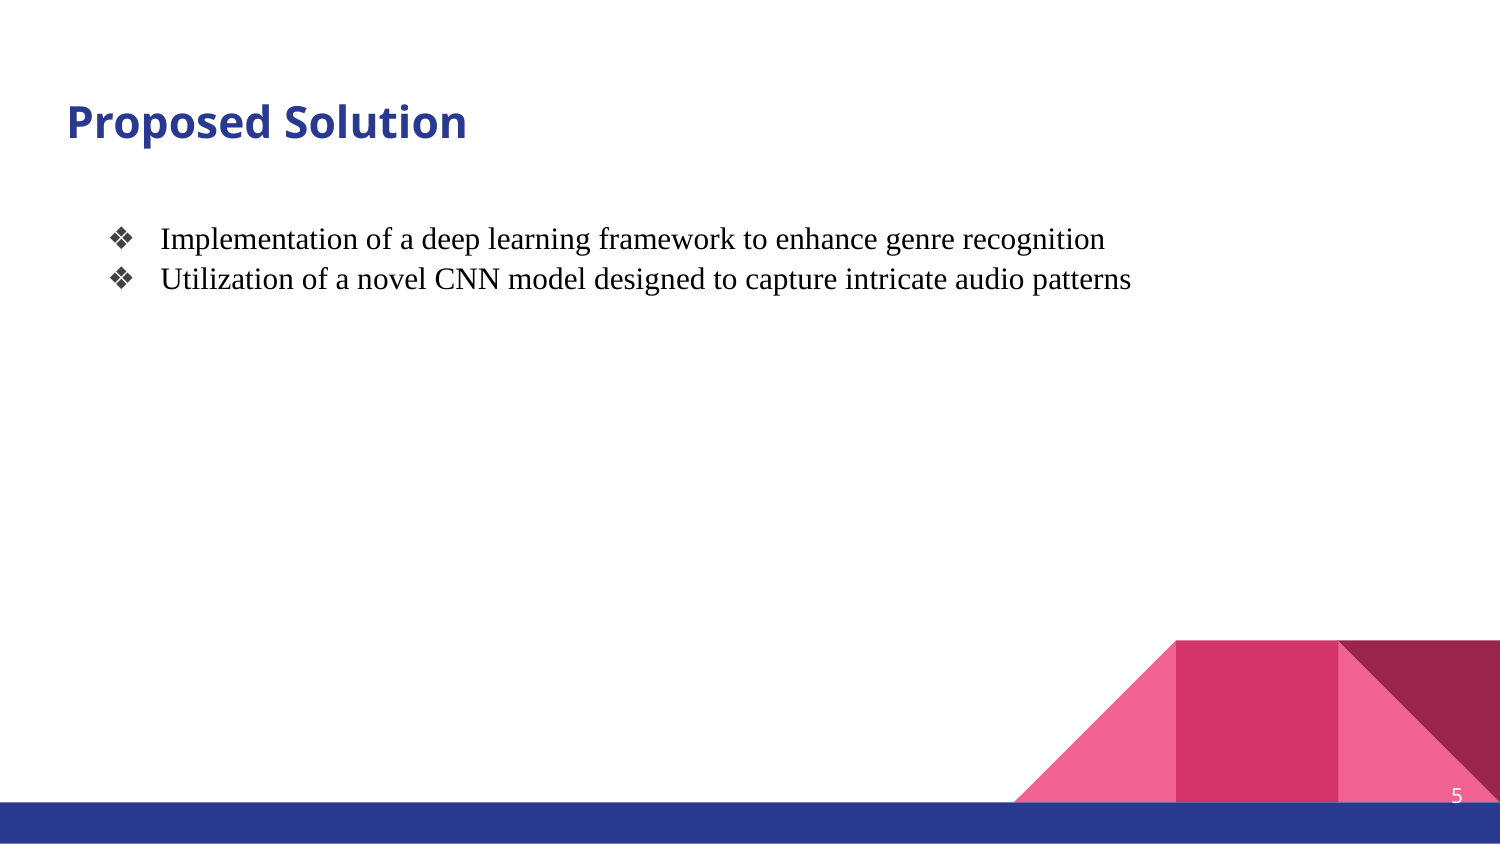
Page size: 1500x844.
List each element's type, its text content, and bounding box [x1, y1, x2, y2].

title Proposed Solution [51, 67, 1449, 167]
slide_number ‹#› [1387, 762, 1478, 828]
list Implementation of a deep learning framework to enhance genre recognition Utilization of a novel CNN model designed to capture intricate audio patterns [70, 201, 1449, 602]
